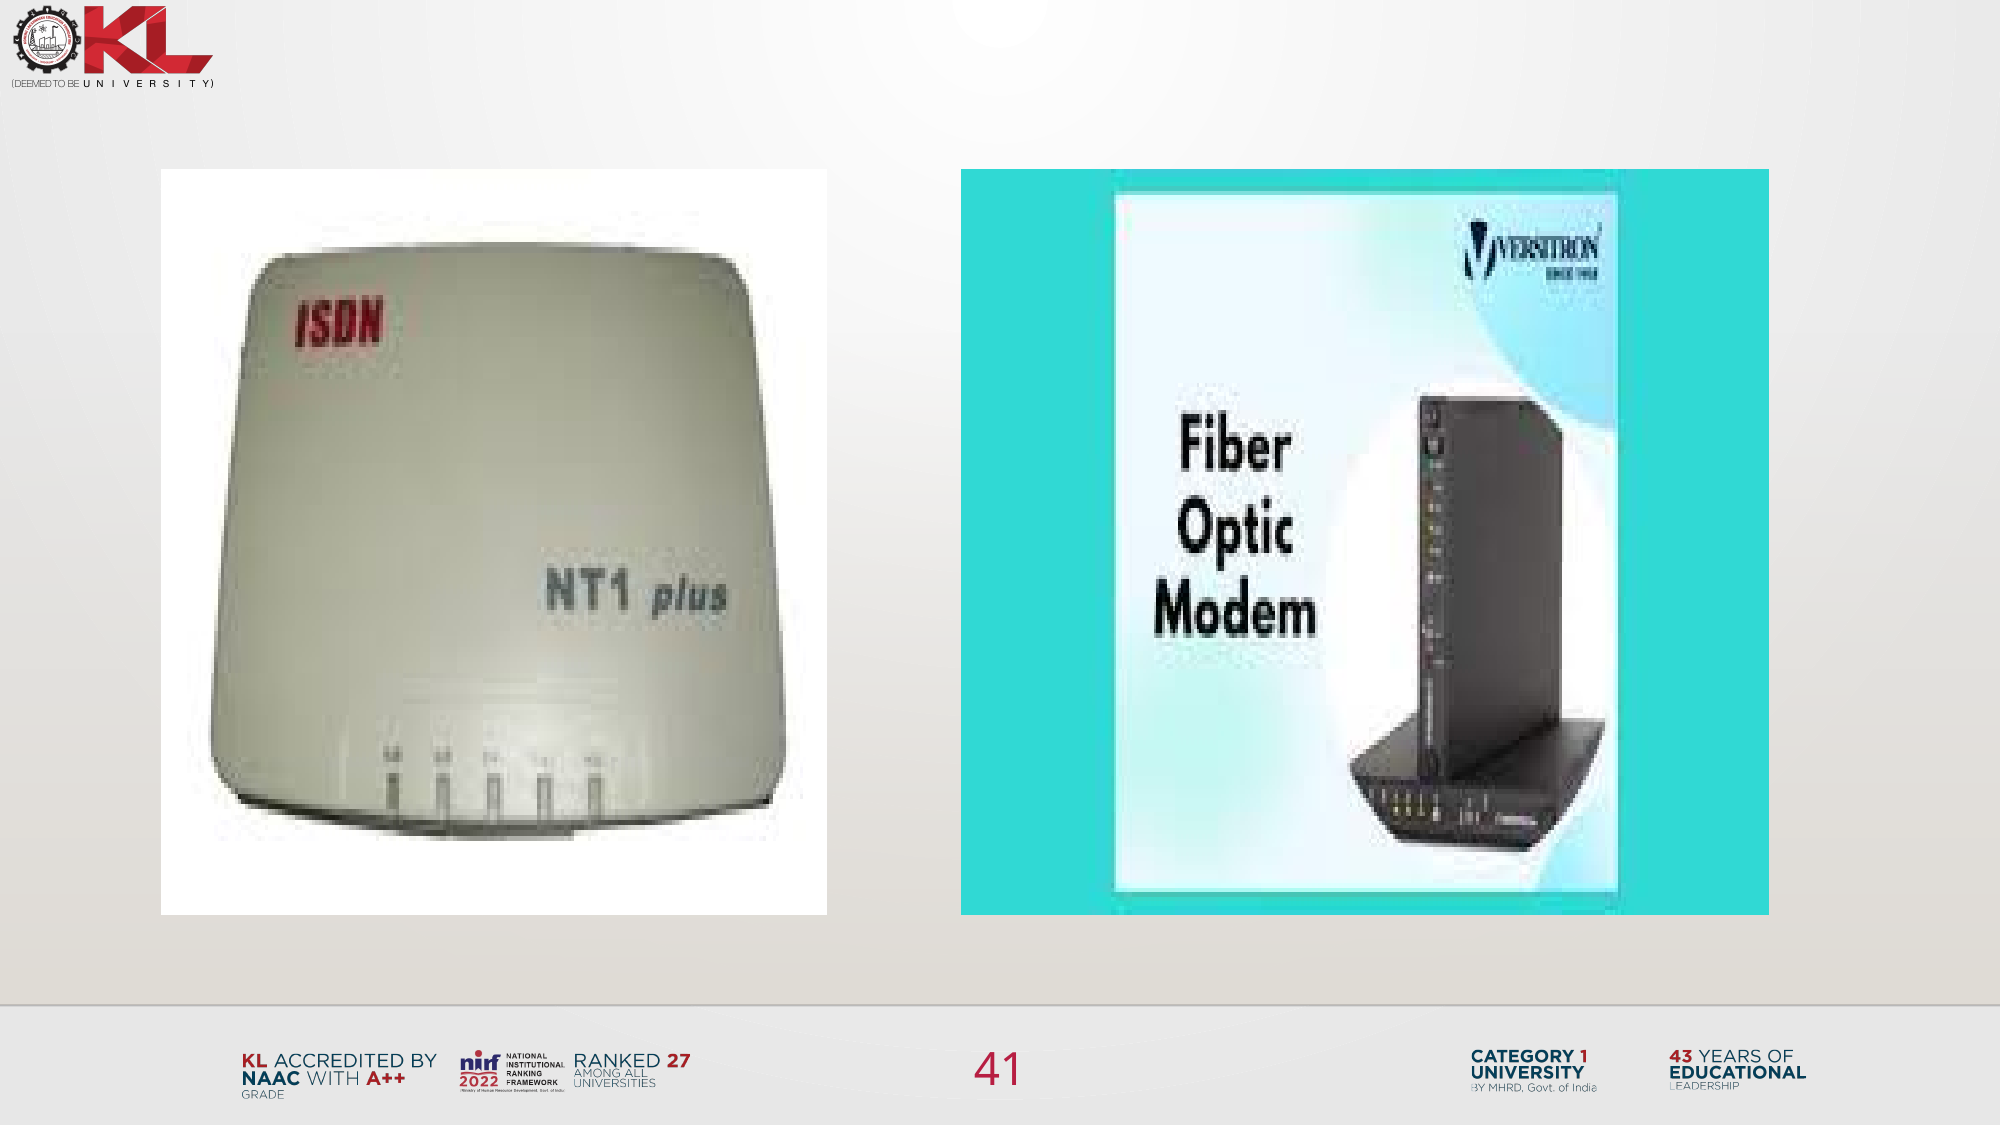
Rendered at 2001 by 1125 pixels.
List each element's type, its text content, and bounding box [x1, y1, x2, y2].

picture [12, 5, 213, 88]
slide_number 41 [933, 1031, 1067, 1115]
picture [961, 169, 1769, 915]
picture [238, 1045, 716, 1103]
picture [161, 169, 827, 915]
picture [1447, 1045, 1814, 1101]
